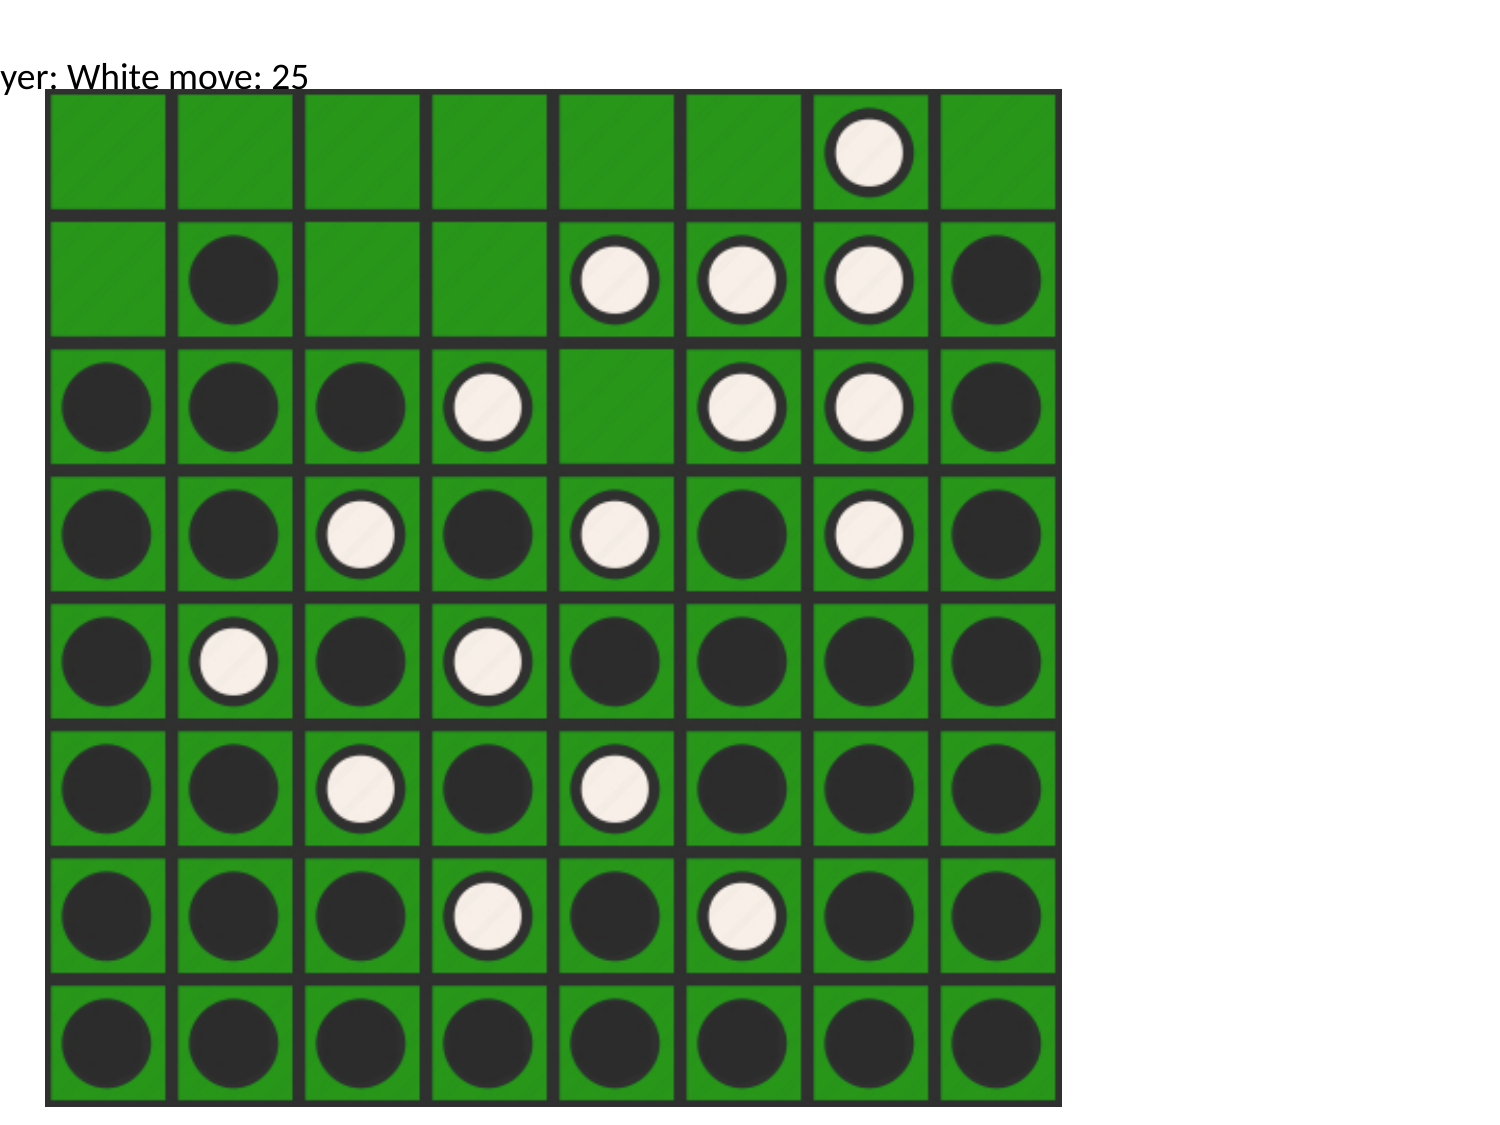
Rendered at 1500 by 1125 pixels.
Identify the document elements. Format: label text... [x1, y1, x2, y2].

picture [44, 89, 1062, 1107]
text_box turn: 50 player: White move: 25 [0, 44, 325, 105]
